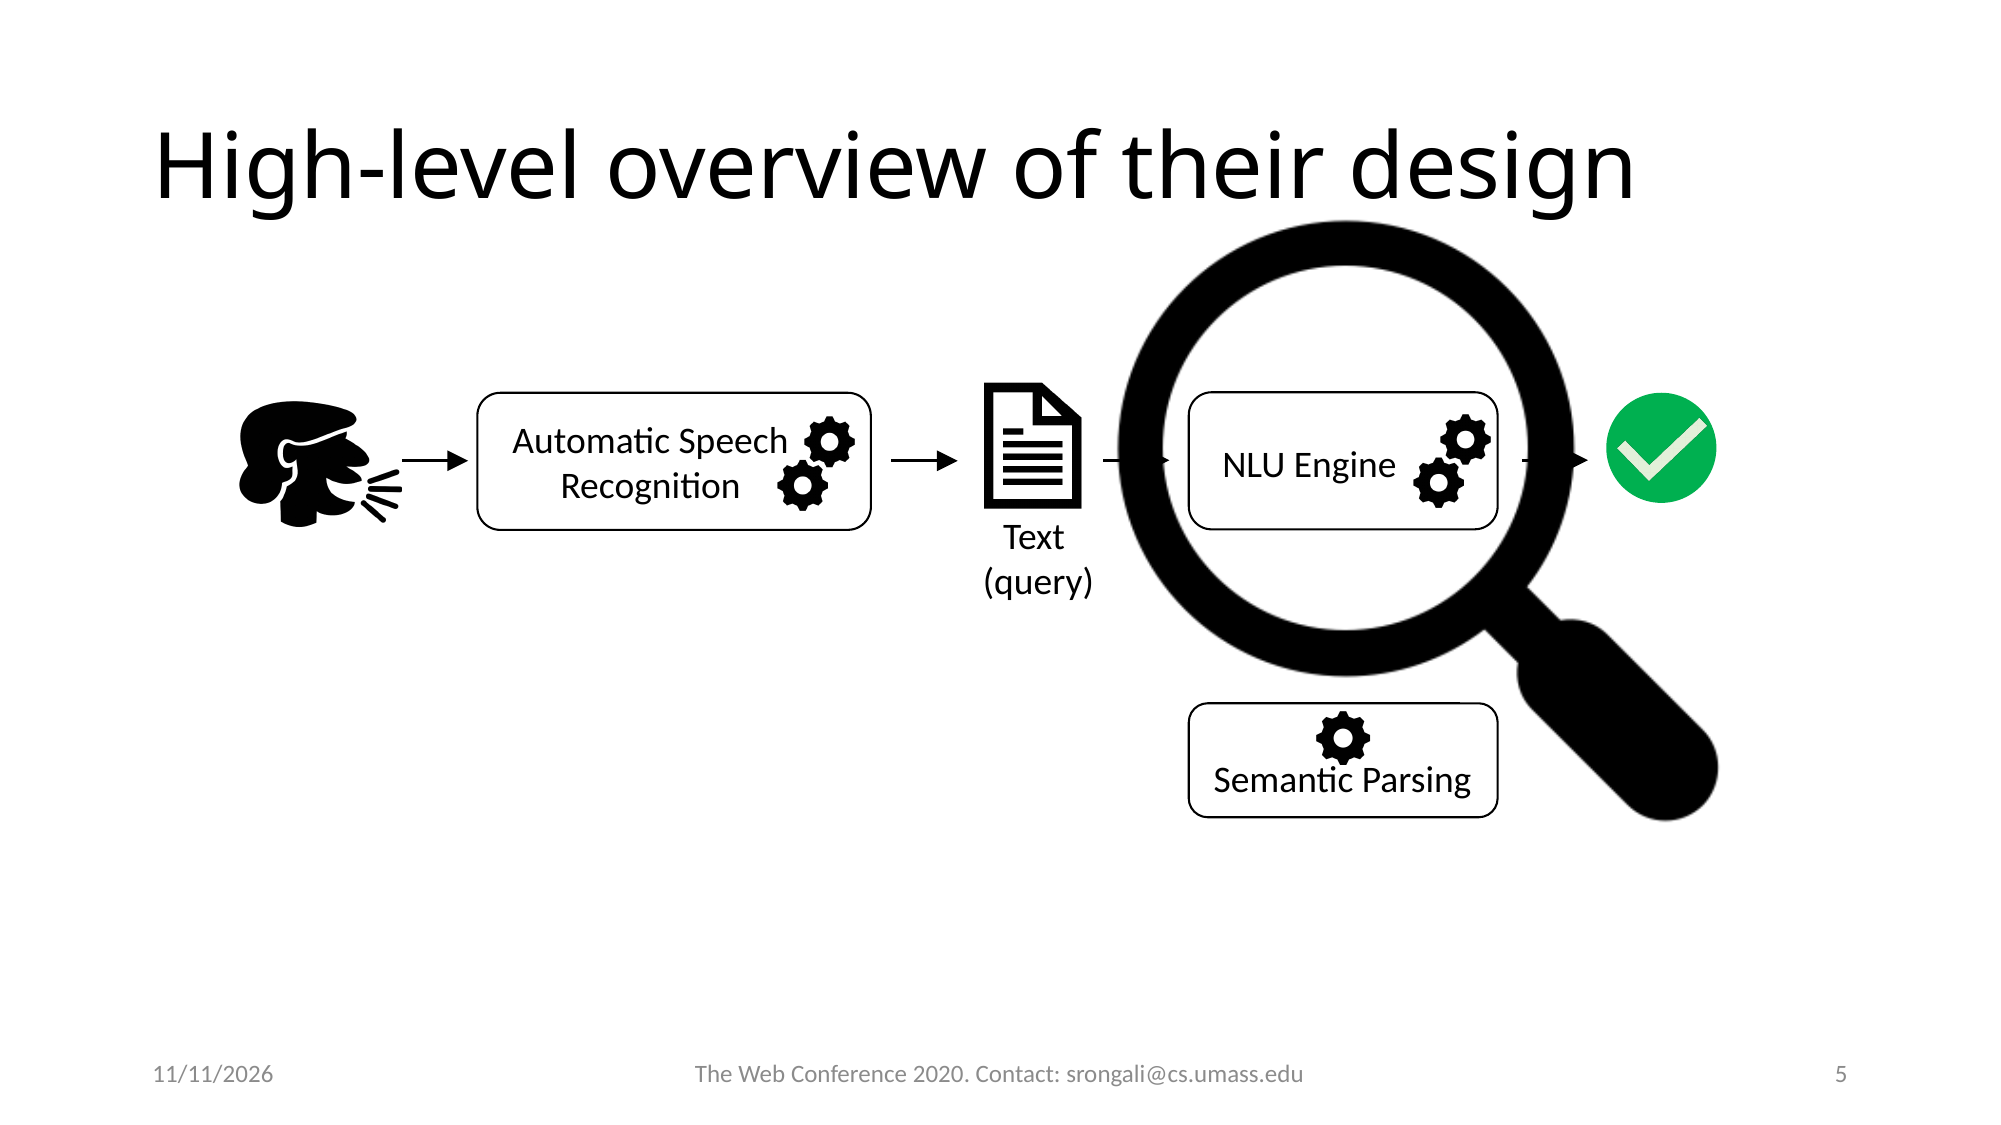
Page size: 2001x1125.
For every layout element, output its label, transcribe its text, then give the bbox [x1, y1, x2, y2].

slide_number 4 [1412, 1042, 1863, 1103]
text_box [957, 370, 1053, 611]
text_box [1169, 700, 1517, 818]
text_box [477, 392, 873, 530]
picture [1053, 155, 1783, 885]
picture [236, 397, 402, 530]
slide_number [137, 1042, 588, 1103]
title High-level overview of their design [137, 59, 1863, 278]
footer The Web Conference 2020. Contact: srongali@cs.umass.edu [662, 1042, 1338, 1103]
